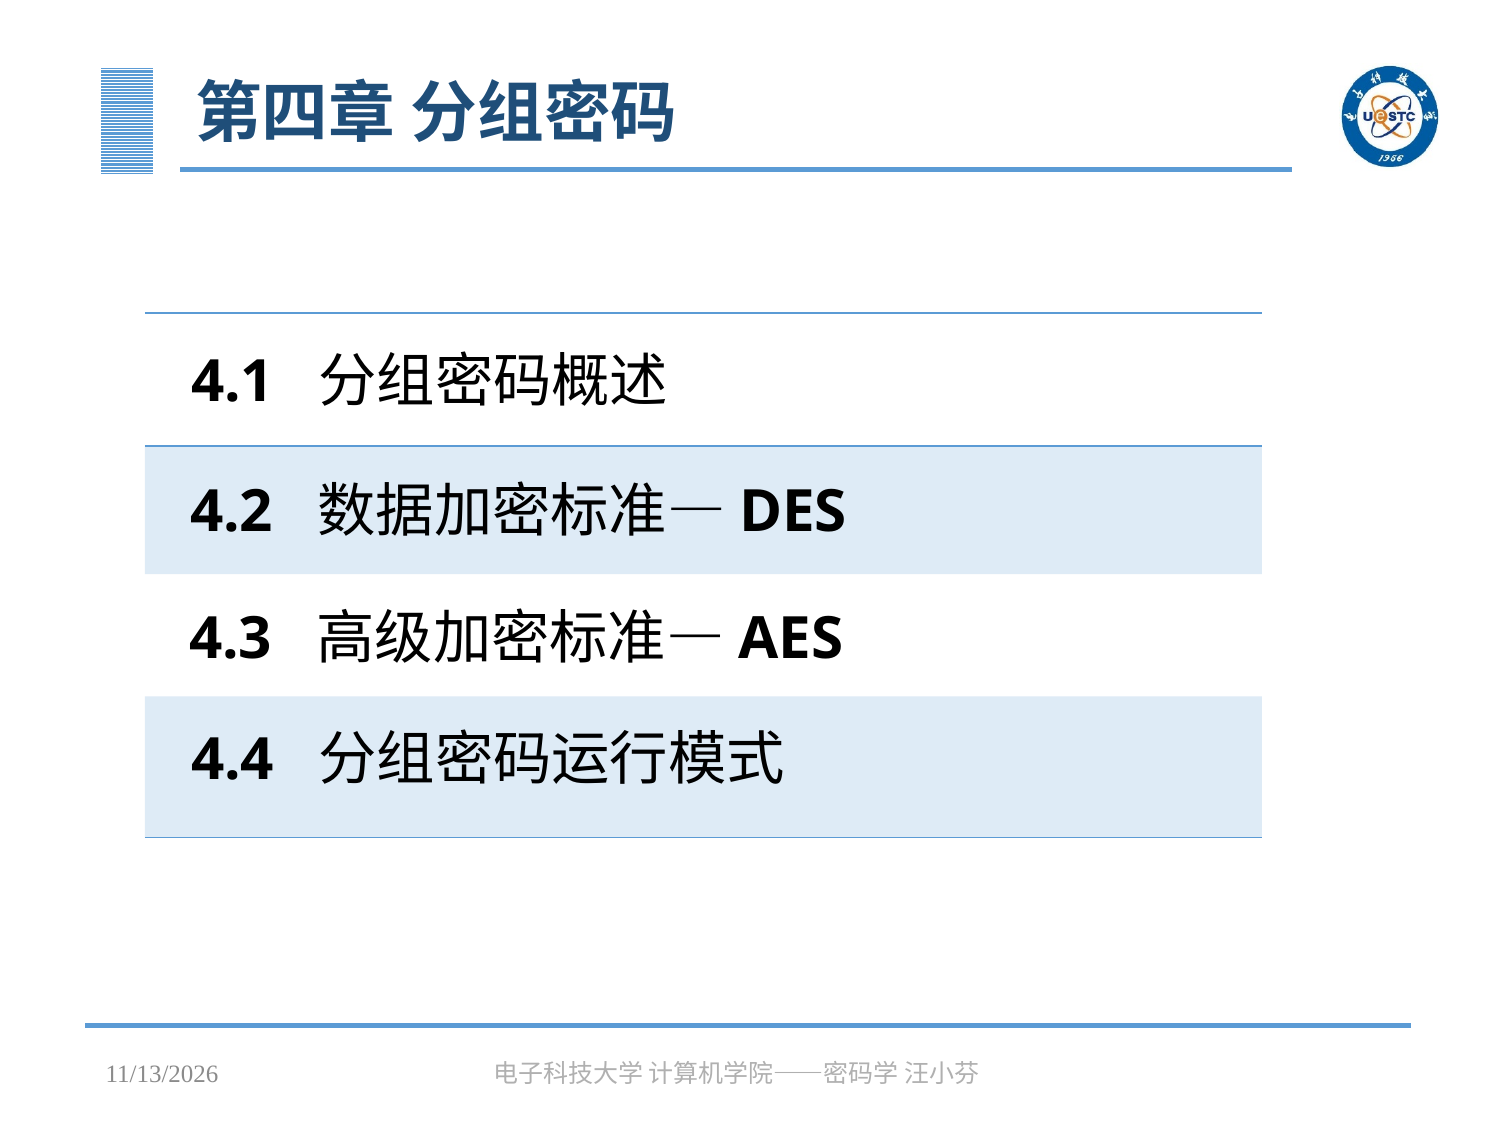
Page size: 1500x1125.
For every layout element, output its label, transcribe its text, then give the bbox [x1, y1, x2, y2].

text_box 4.1 分组密码概述 [176, 336, 1292, 491]
table_cell [145, 447, 1262, 574]
text_box 4.2 数据加密标准—DES [175, 466, 1275, 551]
table_cell [145, 574, 1262, 696]
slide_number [90, 1042, 429, 1103]
title 第四章 分组密码 [180, 59, 1293, 170]
table_cell [145, 696, 1262, 837]
footer 电子科技大学 计算机学院——密码学 汪小芬 [472, 1042, 1001, 1103]
table_header [145, 314, 1262, 445]
text_box 4.4 分组密码运行模式 [176, 714, 1292, 799]
text_box 4.3 高级加密标准—AES [174, 592, 1292, 678]
picture [1339, 63, 1440, 171]
